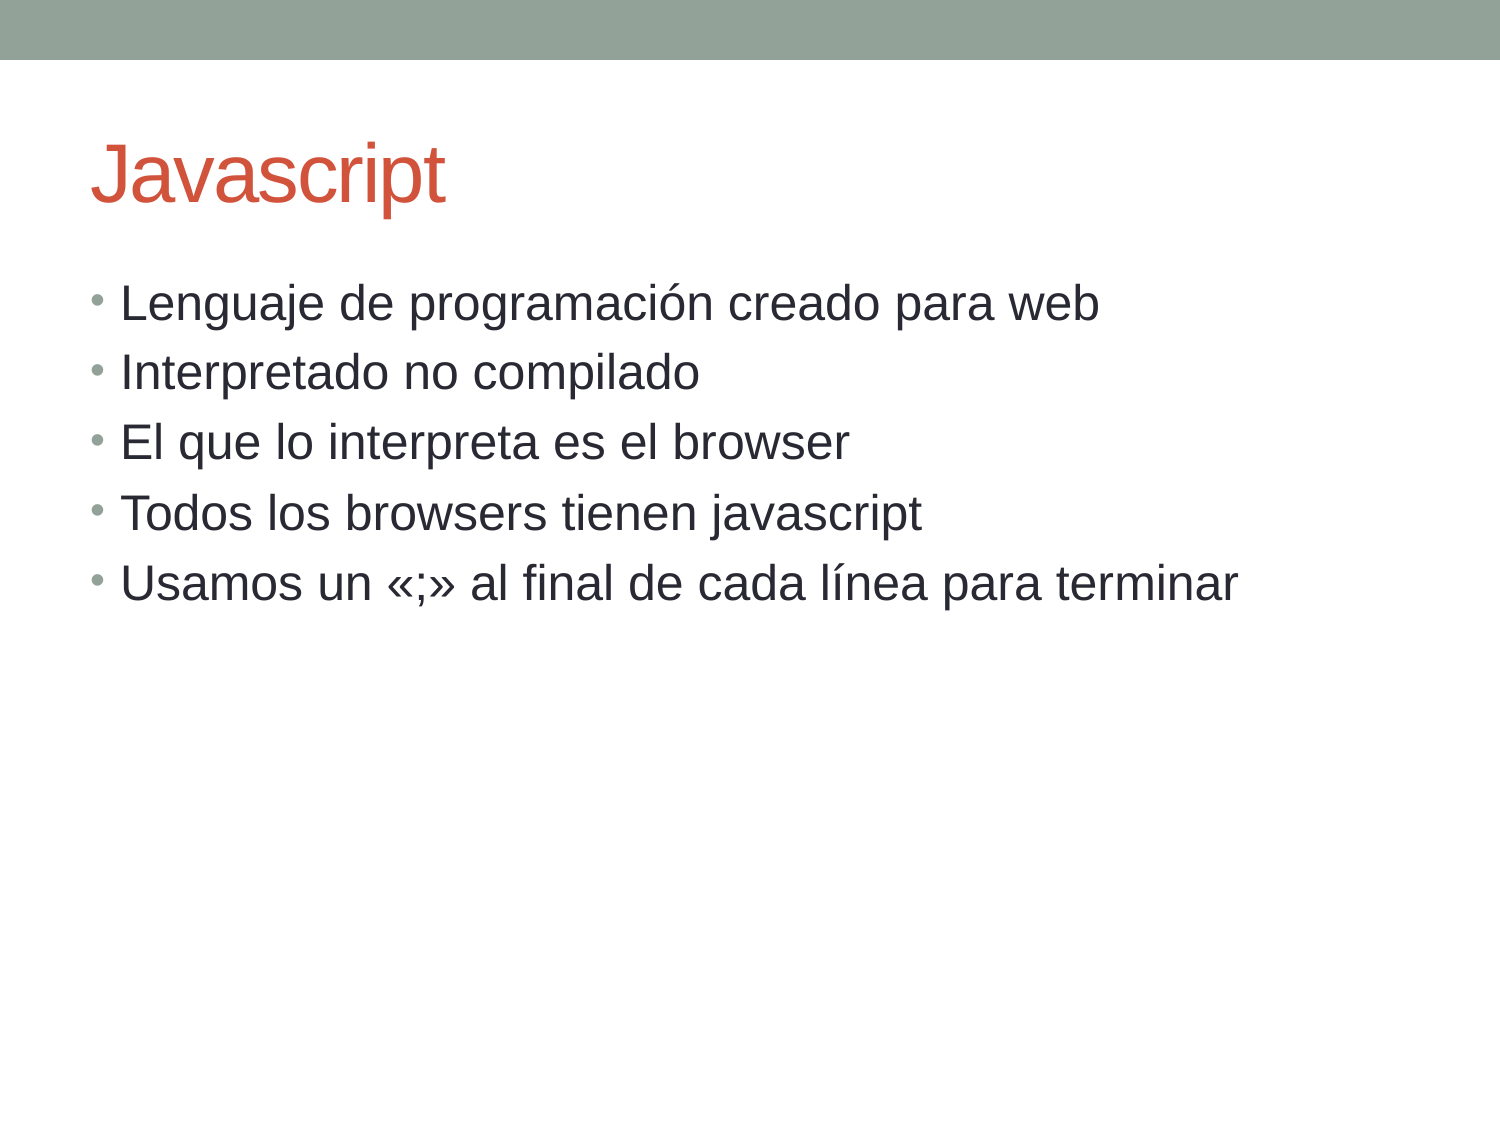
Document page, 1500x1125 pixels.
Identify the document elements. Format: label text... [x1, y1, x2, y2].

list Lenguaje de programación creado para web Interpretado no compilado El que lo interpreta es el browser Todos los browsers tienen javascript Usamos un «;» al final de cada línea para terminar [75, 262, 1425, 1063]
title Javascript [75, 87, 1425, 250]
